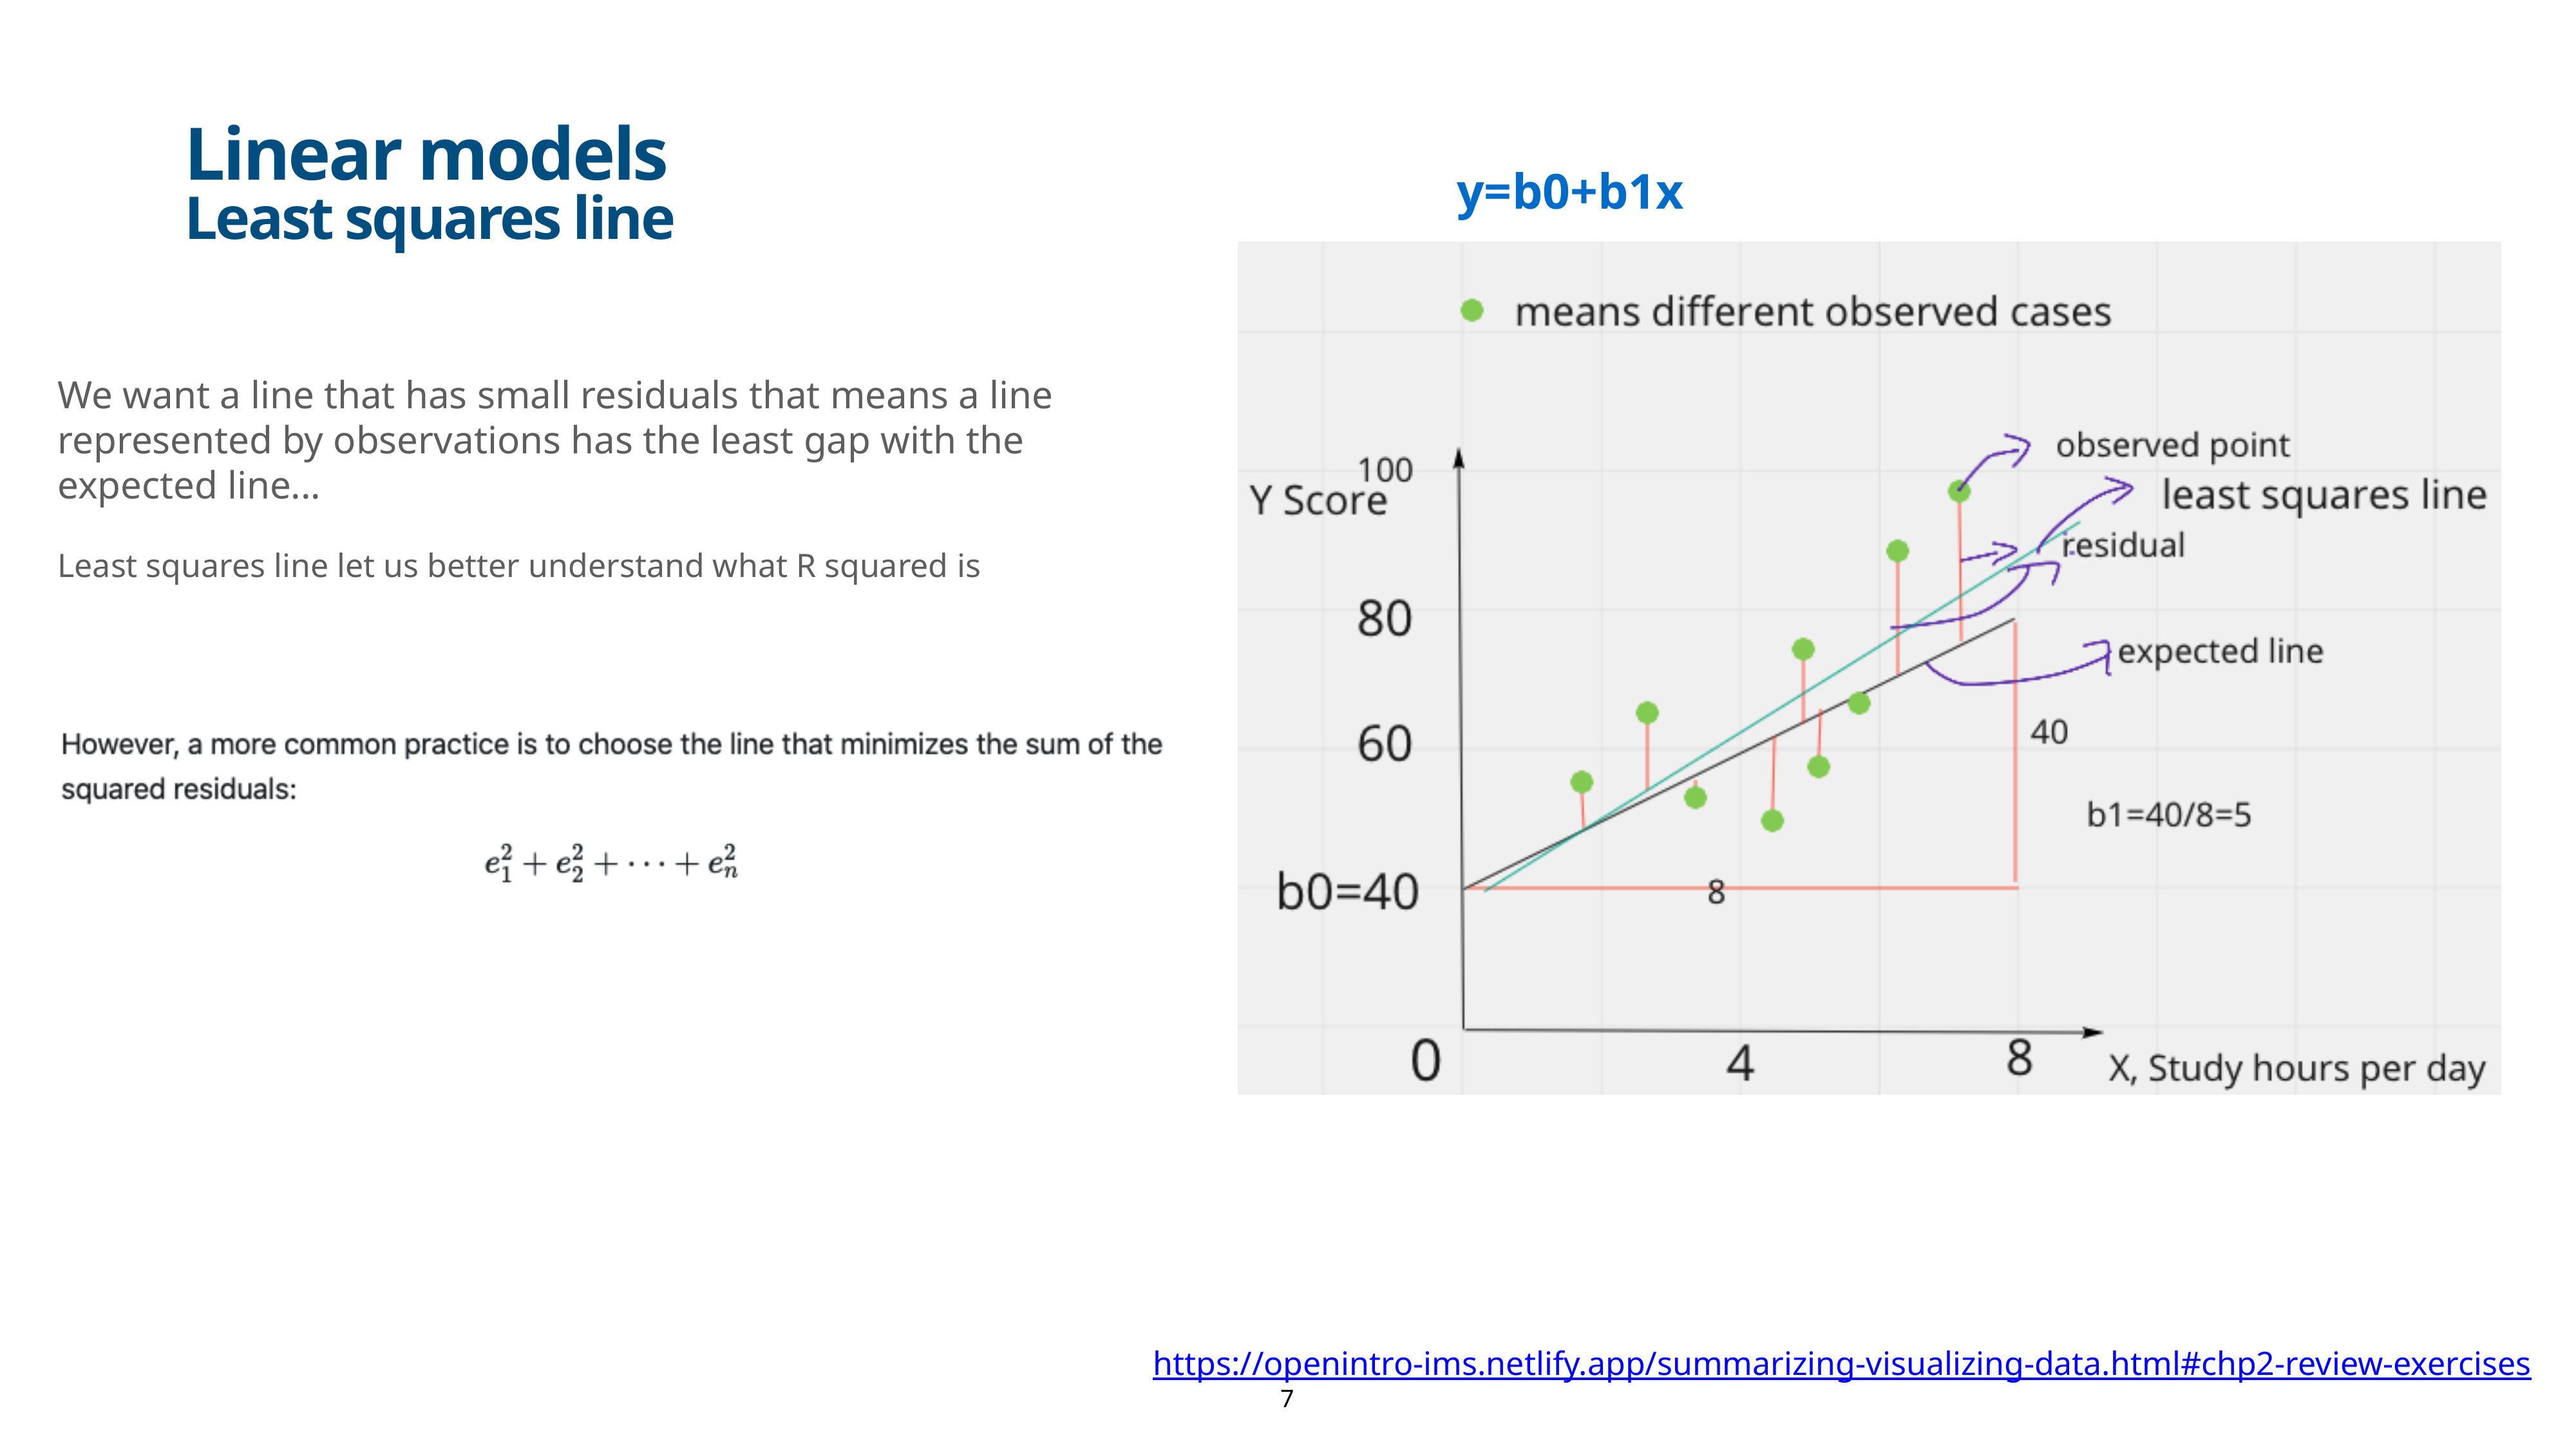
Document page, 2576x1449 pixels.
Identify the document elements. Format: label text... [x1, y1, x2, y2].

text_box We want a line that has small residuals that means a line represented by observations has the least gap with the expected line... Least squares line let us better understand what R squared is [48, 366, 1197, 627]
text_box https://openintro-ims.netlify.app/summarizing-visualizing-data.html#chp2-review-exercises [1072, 1338, 2576, 1430]
text_box Linear models Least squares line [179, 118, 2226, 365]
picture [54, 723, 1190, 911]
picture [1238, 242, 2502, 1095]
text_box y=b0+b1x [1238, 155, 1903, 225]
